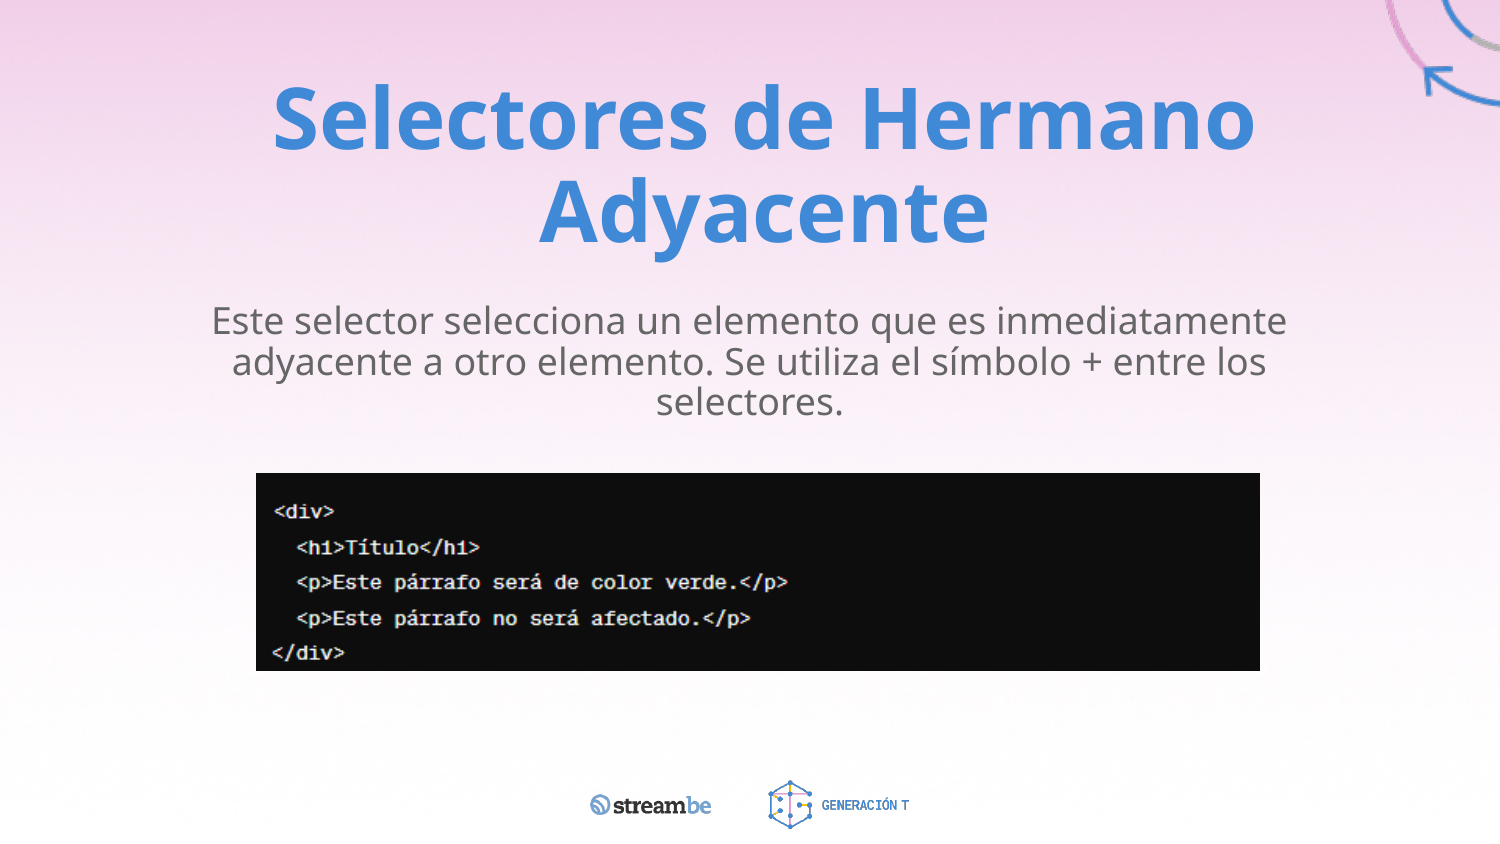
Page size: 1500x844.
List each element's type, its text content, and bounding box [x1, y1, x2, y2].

subtitle Este selector selecciona un elemento que es inmediatamente adyacente a otro elemento. Se utiliza el símbolo + entre los selectores. [187, 296, 1313, 501]
picture [0, 0, 1500, 844]
title Selectores de Hermano Adyacente [202, 62, 1328, 267]
